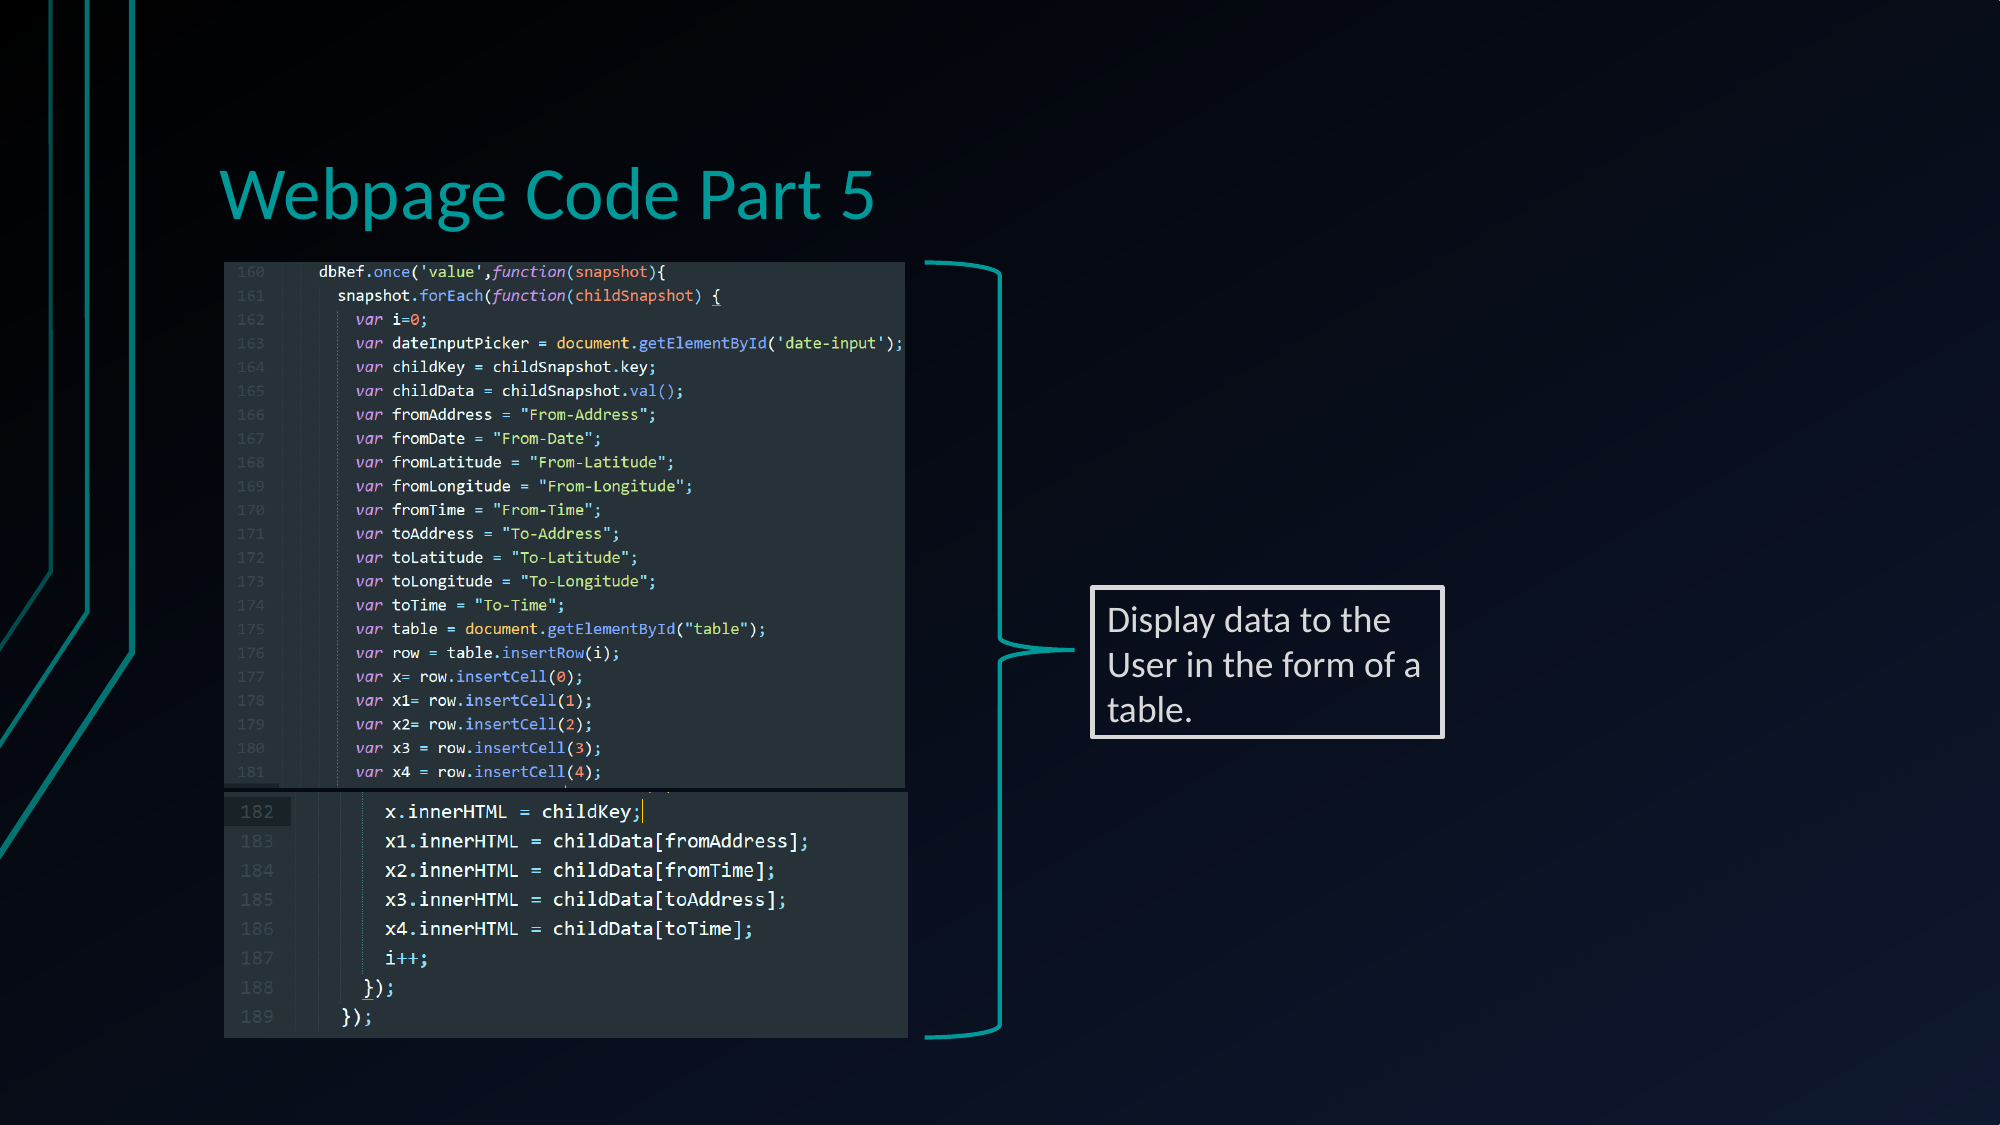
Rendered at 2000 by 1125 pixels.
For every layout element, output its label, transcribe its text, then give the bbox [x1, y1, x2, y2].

title Webpage Code Part 5 [199, 45, 1900, 246]
text_box Display data to the User in the form of a table. [1092, 587, 1443, 738]
picture [224, 262, 906, 788]
text_box [924, 261, 1075, 1039]
picture [224, 792, 908, 1038]
